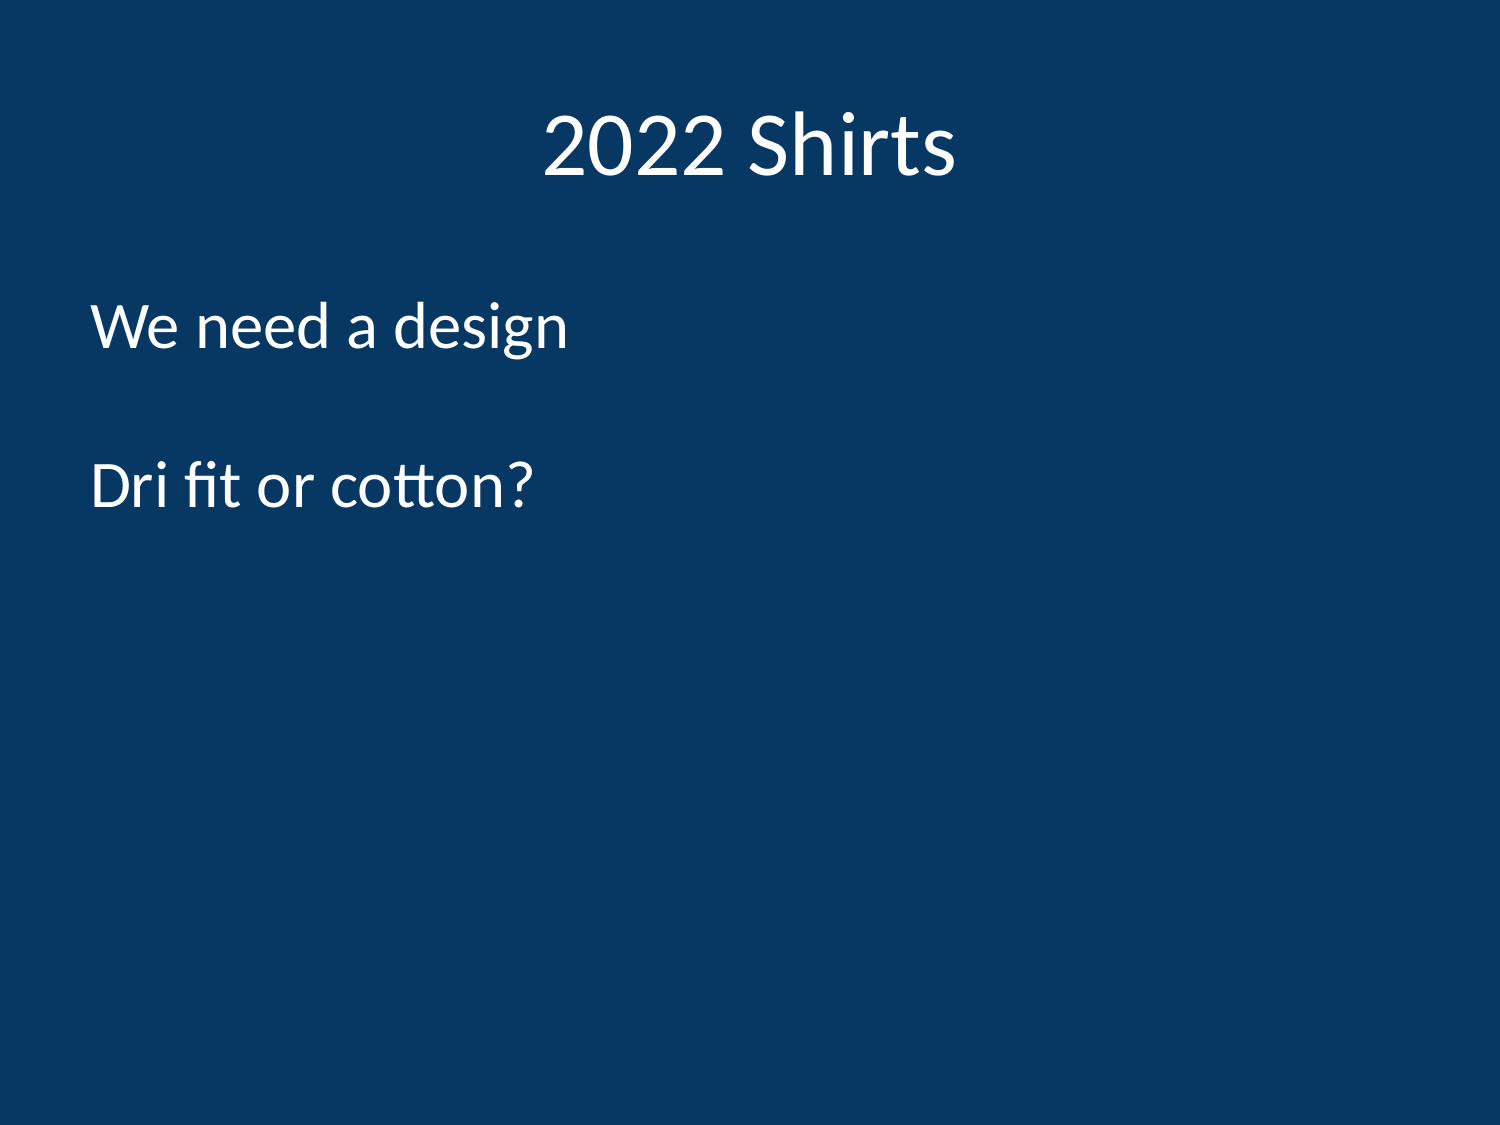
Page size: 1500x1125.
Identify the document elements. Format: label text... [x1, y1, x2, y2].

list We need a design Dri fit or cotton? [75, 262, 1425, 1005]
title 2022 Shirts [75, 45, 1425, 233]
